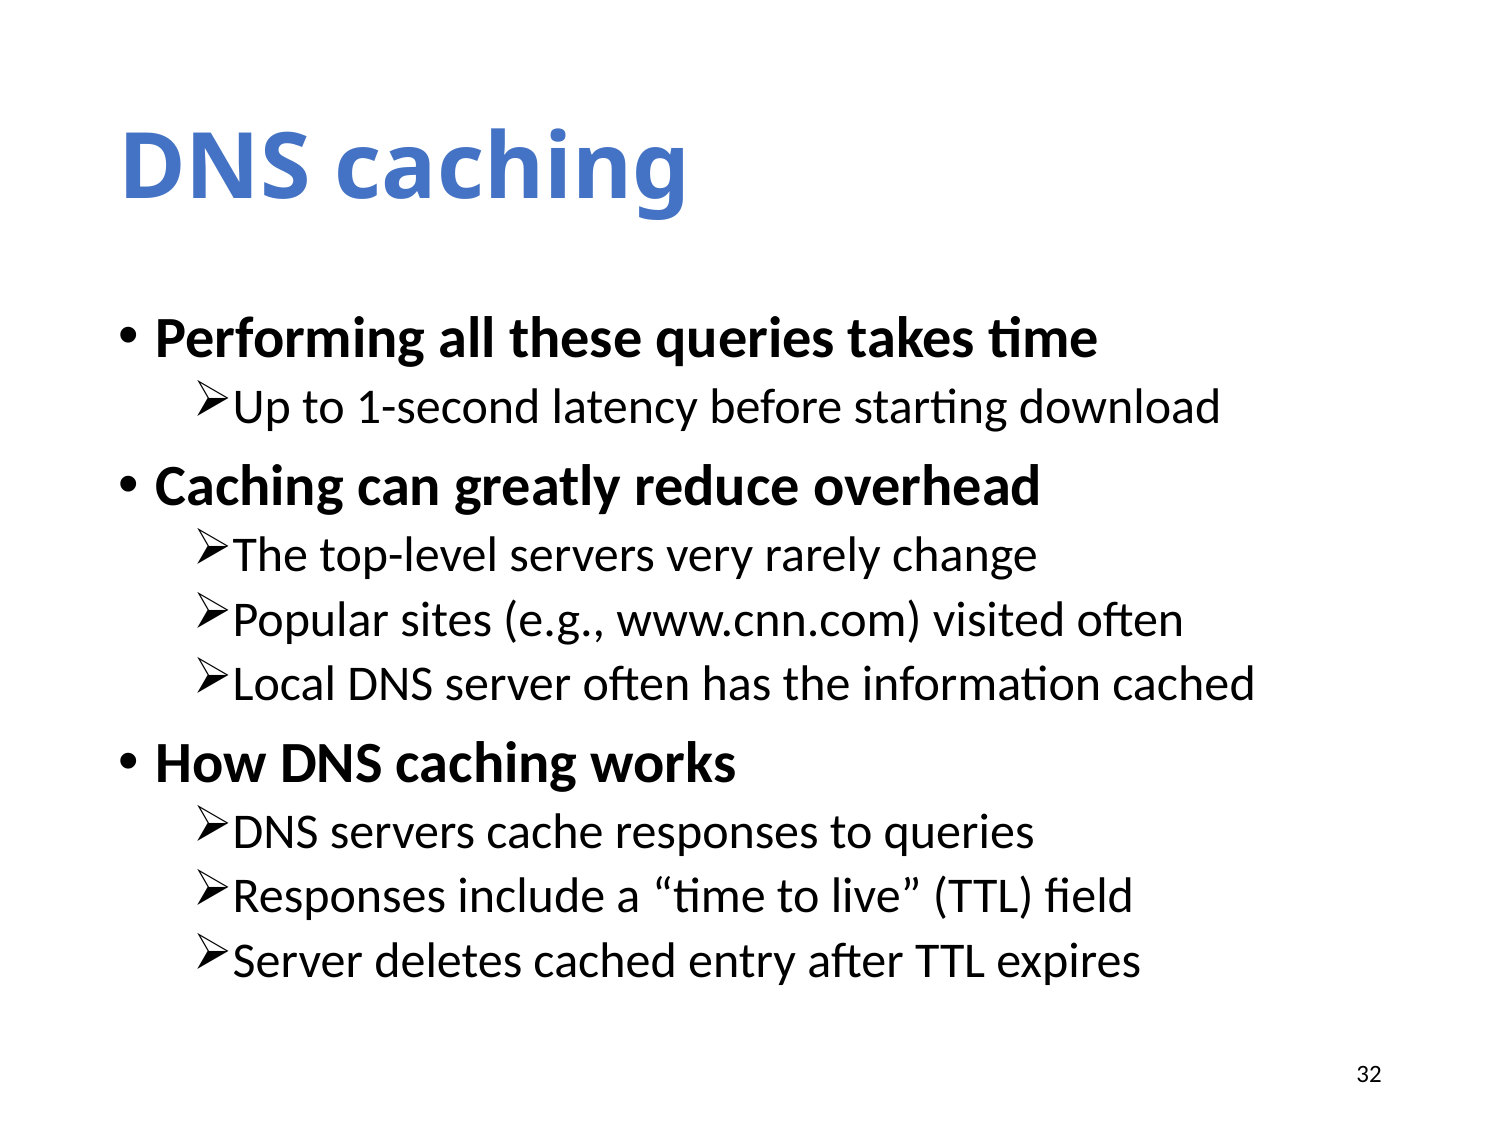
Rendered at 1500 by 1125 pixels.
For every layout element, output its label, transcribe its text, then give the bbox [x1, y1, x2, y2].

title DNS caching [103, 59, 1397, 278]
slide_number 32 [1059, 1042, 1397, 1103]
list Performing all these queries takes time Up to 1-second latency before starting download Caching can greatly reduce overhead The top-level servers very rarely change Popular sites (e.g., www.cnn.com) visited often Local DNS server often has the information cached How DNS caching works DNS servers cache responses to queries Responses include a “time to live” (TTL) field Server deletes cached entry after TTL expires [103, 299, 1397, 1014]
